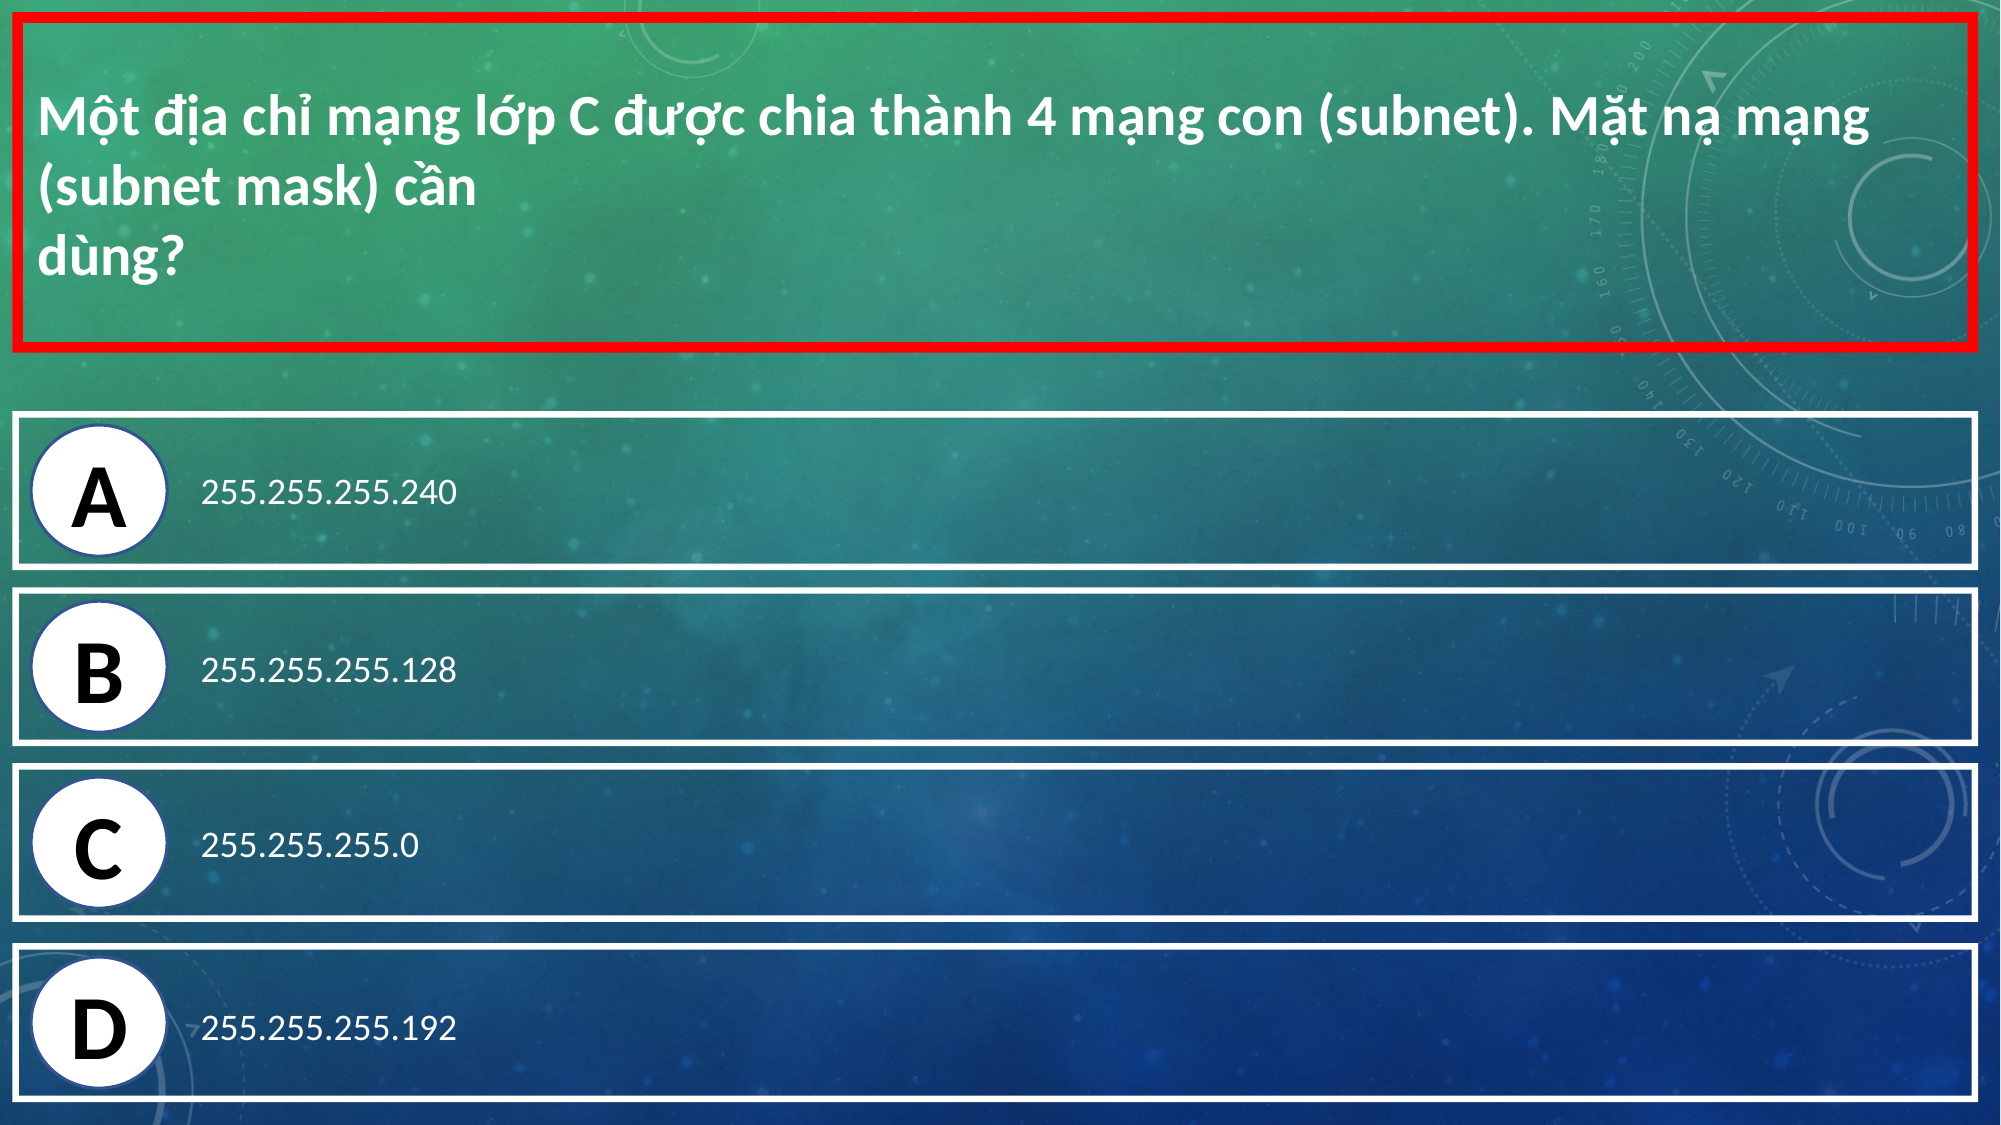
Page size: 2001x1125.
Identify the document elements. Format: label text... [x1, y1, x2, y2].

text_box Một địa chỉ mạng lớp C được chia thành 4 mạng con (subnet). Mặt nạ mạng (subnet mask) cần dùng? [11, 11, 1980, 354]
text_box 255.255.255.128 [185, 637, 1921, 697]
text_box [11, 942, 1980, 1104]
text_box C [29, 775, 169, 910]
text_box [11, 762, 1980, 924]
text_box D [29, 955, 169, 1090]
text_box [11, 586, 1980, 748]
text_box 255.255.255.192 [185, 995, 1921, 1056]
text_box 255.255.255.0 [185, 812, 1921, 872]
text_box A [29, 423, 169, 558]
text_box B [29, 599, 169, 734]
text_box [11, 410, 1980, 572]
picture [0, 0, 2001, 1125]
text_box 255.255.255.240 [185, 460, 1921, 520]
